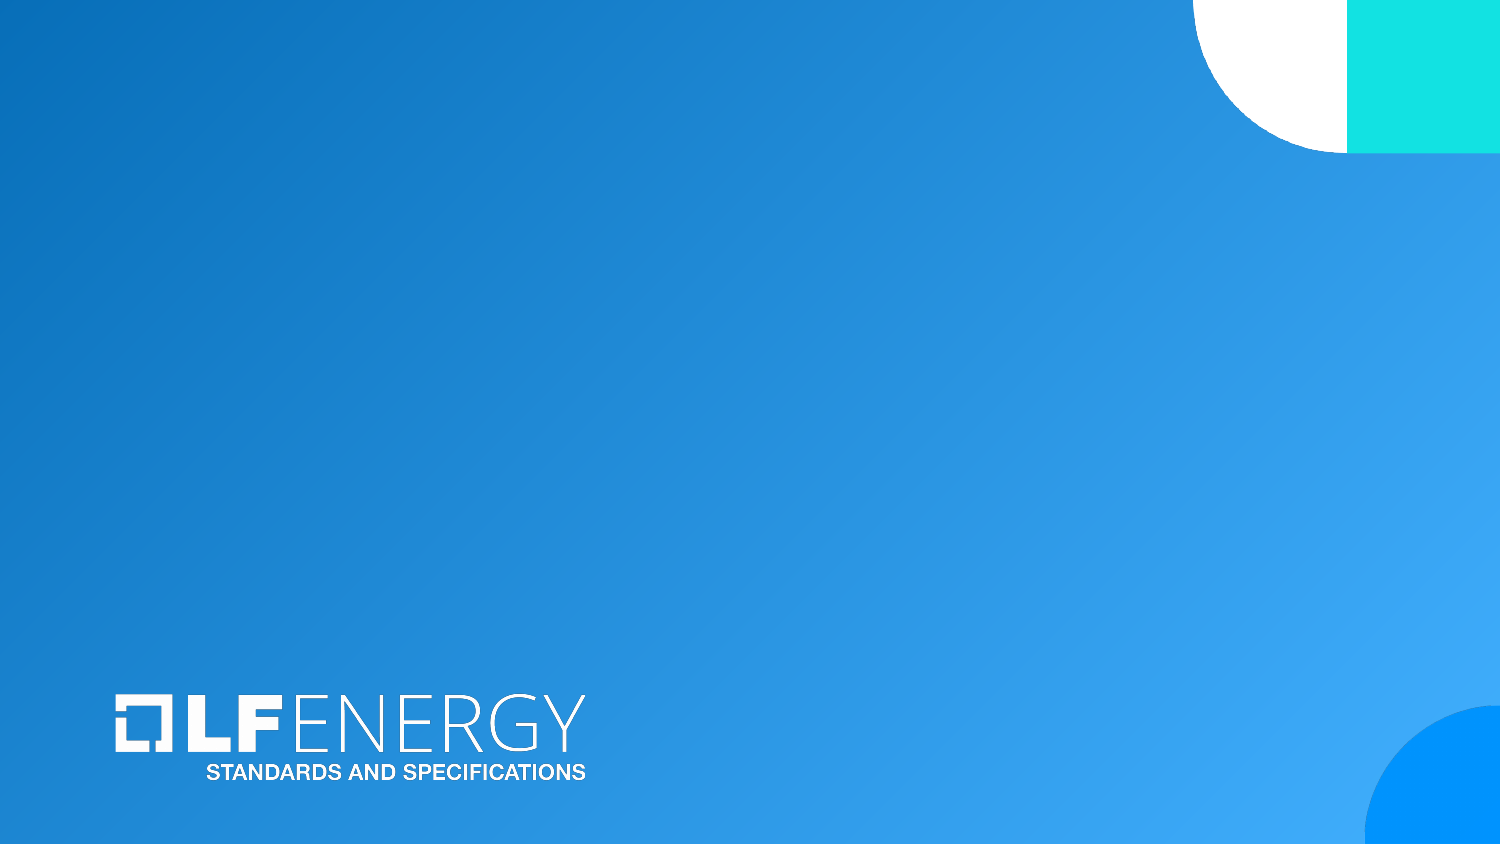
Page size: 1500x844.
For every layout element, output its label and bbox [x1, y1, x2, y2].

picture [1365, 706, 1500, 844]
picture [115, 681, 586, 803]
picture [1193, 0, 1347, 153]
